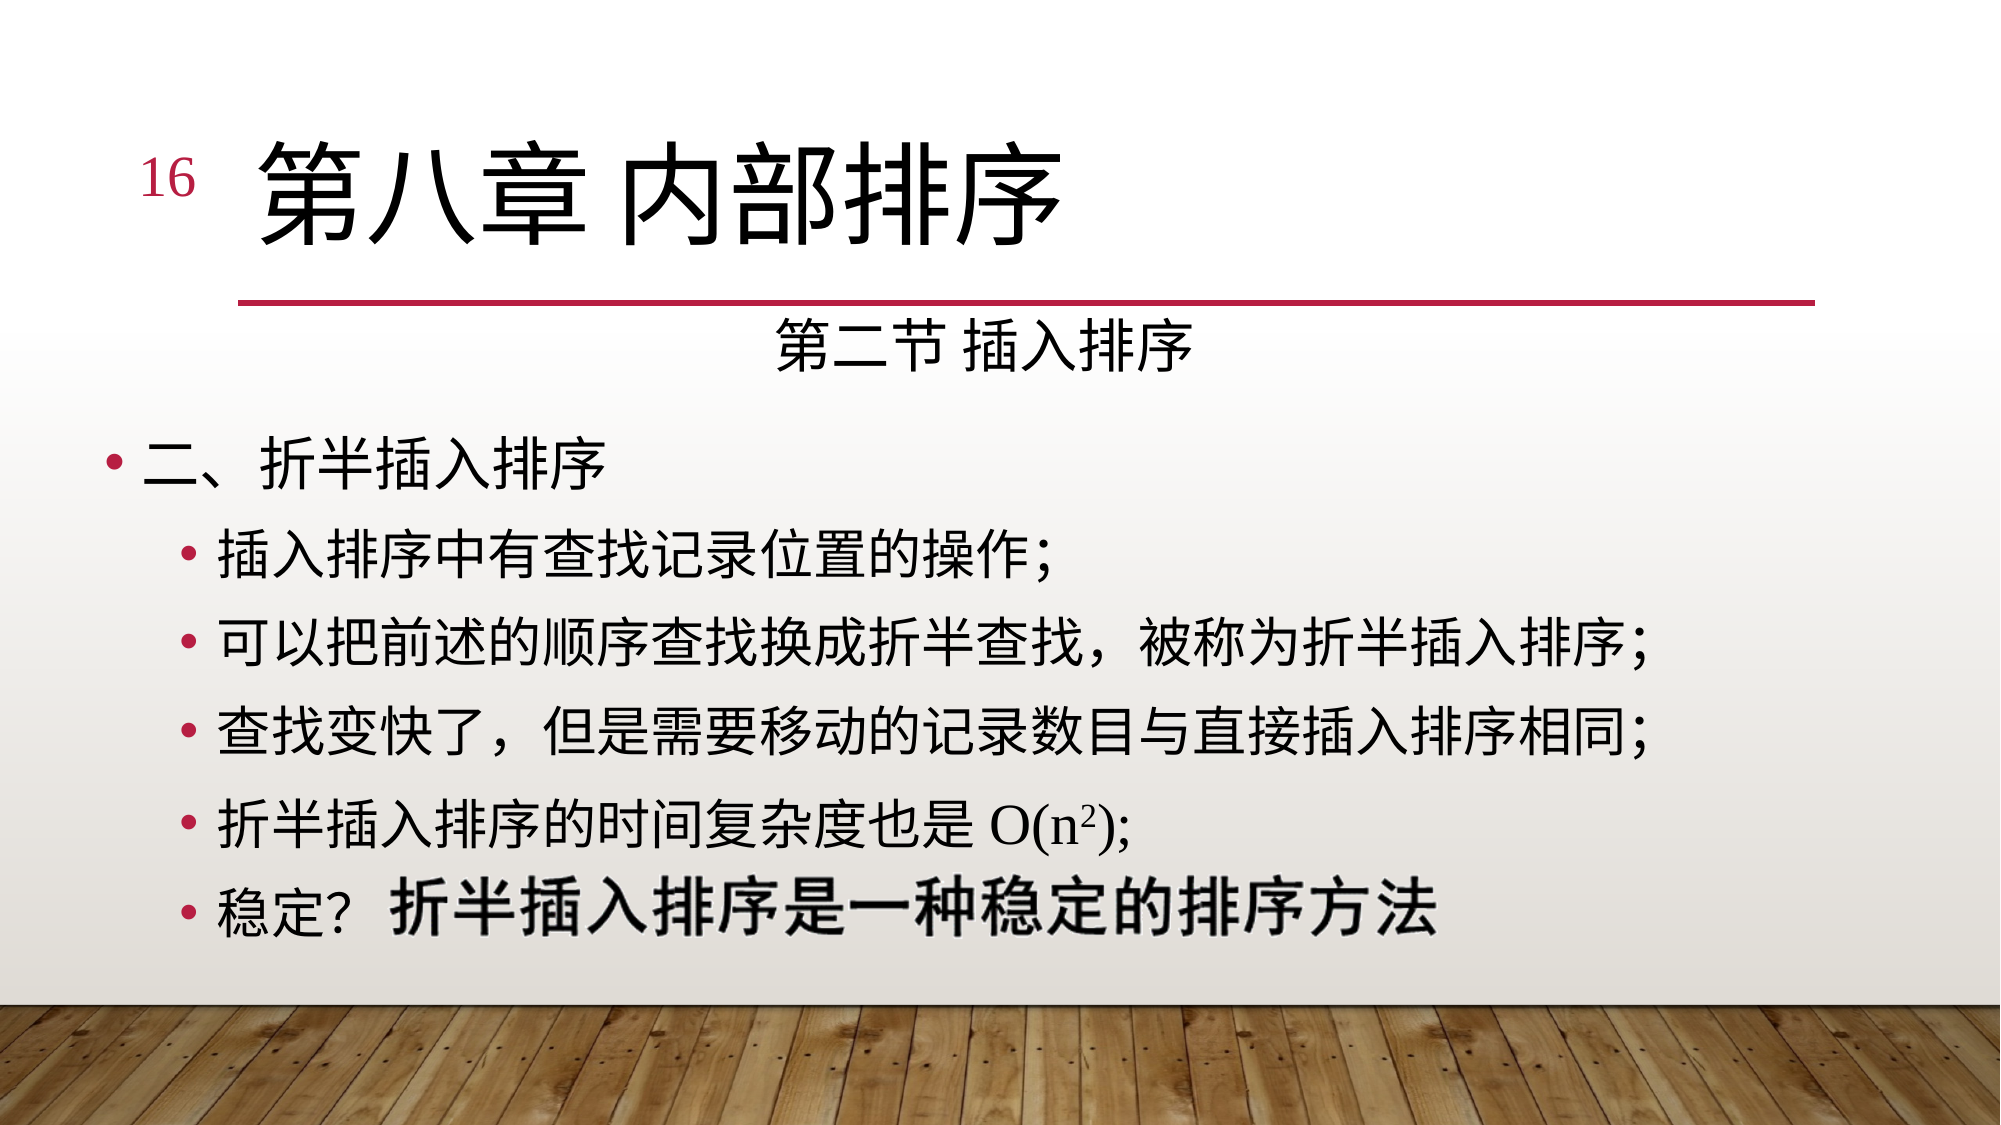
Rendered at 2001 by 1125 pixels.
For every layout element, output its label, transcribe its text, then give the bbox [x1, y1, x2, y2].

picture [379, 866, 1451, 949]
slide_number 16 [78, 131, 212, 214]
text_box 第二节 插入排序 [758, 301, 1666, 387]
title 第八章 内部排序 [238, 131, 1814, 305]
picture [0, 1005, 2000, 1125]
list 二、折半插入排序 插入排序中有查找记录位置的操作； 可以把前述的顺序查找换成折半查找，被称为折半插入排序； 查找变快了，但是需要移动的记录数目与直接插入排序相同； 折半插入排序的时间复杂度也是O(n2); 稳定？ [89, 405, 1915, 1011]
